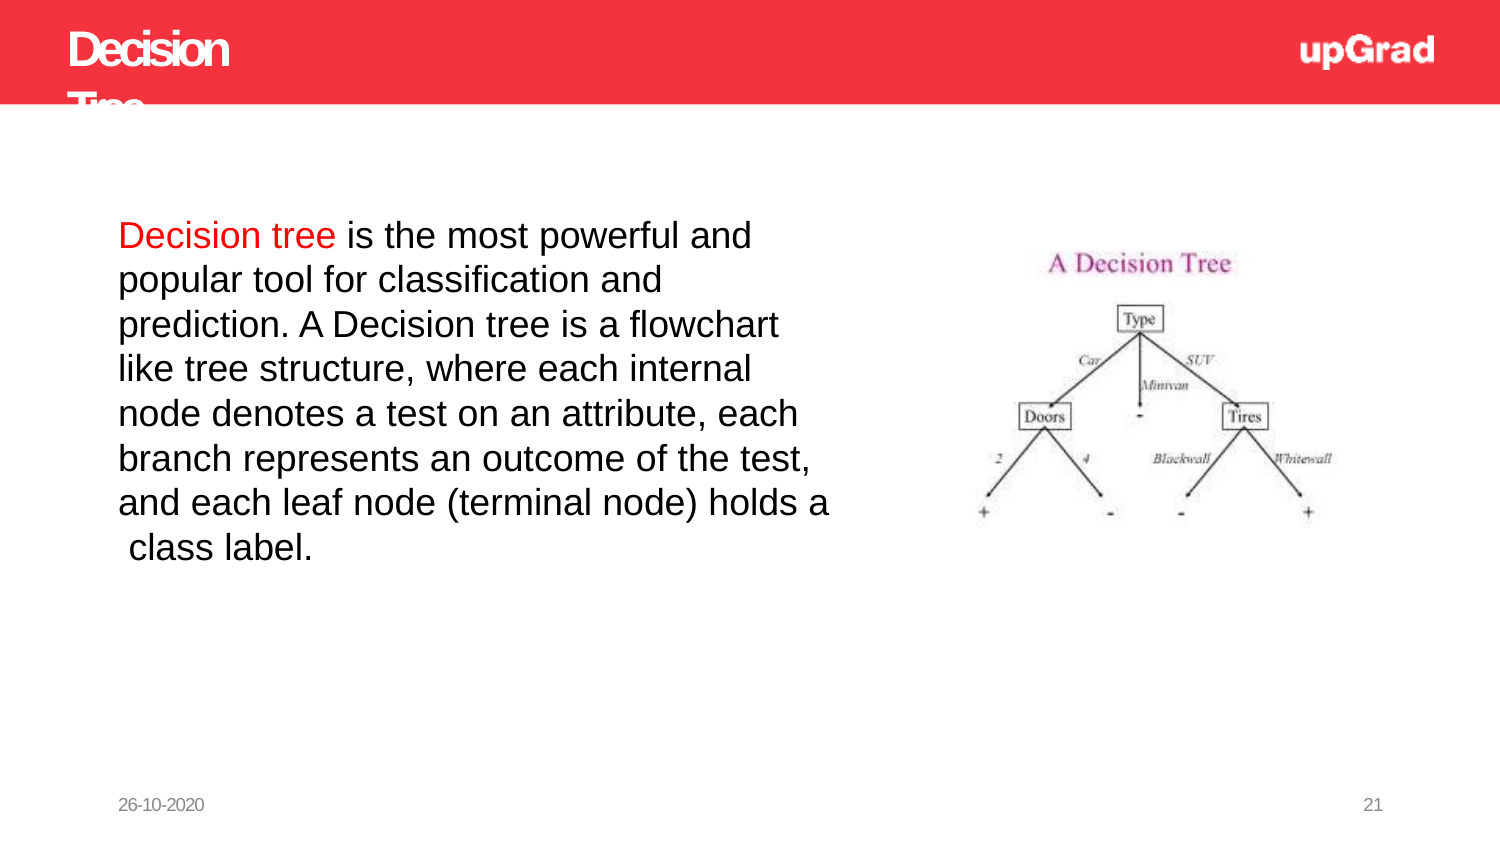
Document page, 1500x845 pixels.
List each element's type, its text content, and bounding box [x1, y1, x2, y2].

slide_number 21 [1357, 792, 1389, 845]
picture [1300, 34, 1434, 70]
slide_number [116, 792, 208, 845]
title Decision Tree [64, 14, 314, 158]
text_box [975, 250, 1338, 528]
text_box Decision tree is the most powerful and popular tool for classification and prediction. A Decision tree is a flowchart like tree structure, where each internal node denotes a test on an attribute, each branch represents an outcome of the test, and each leaf node (terminal node) holds a class label. [115, 210, 832, 569]
